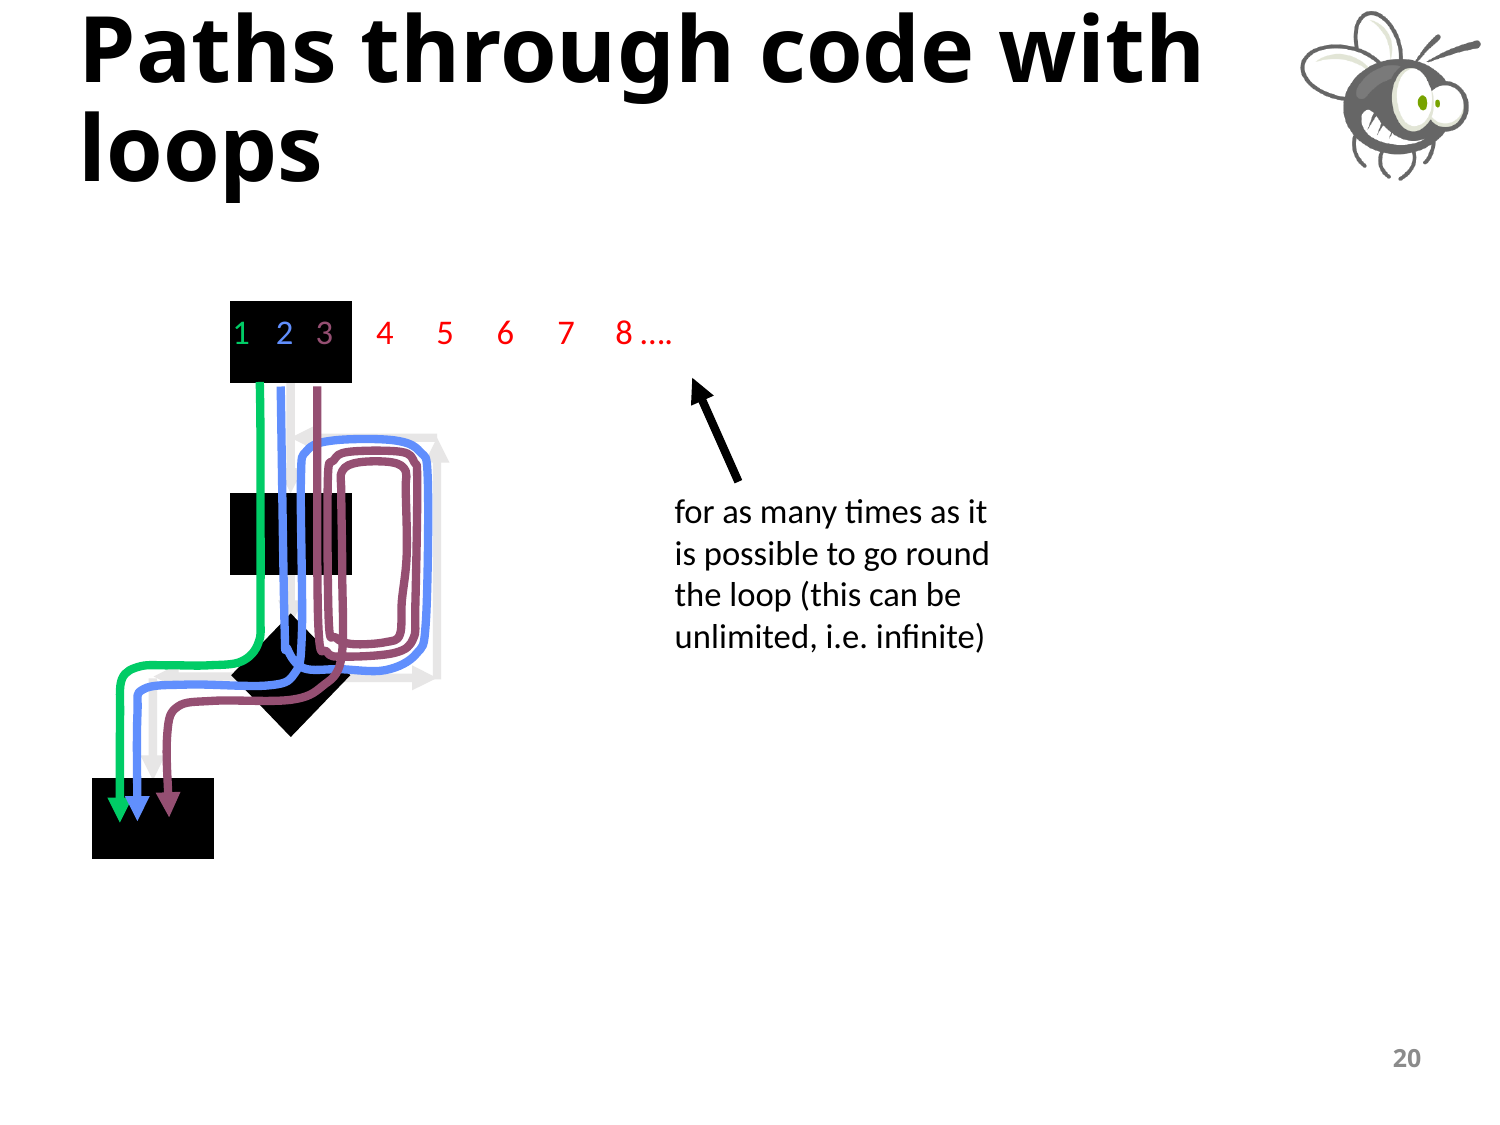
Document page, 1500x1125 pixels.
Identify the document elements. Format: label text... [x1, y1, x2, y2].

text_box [92, 302, 437, 859]
picture [1291, 1, 1488, 187]
title Paths through code with loops [63, 43, 1437, 161]
text_box for as many times as it is possible to go round the loop (this can be unlimited, i.e. infinite) [659, 481, 1006, 663]
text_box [165, 302, 418, 818]
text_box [360, 302, 689, 360]
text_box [134, 302, 429, 822]
slide_number 20 [1275, 1029, 1437, 1090]
text_box [691, 377, 739, 482]
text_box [118, 302, 266, 823]
